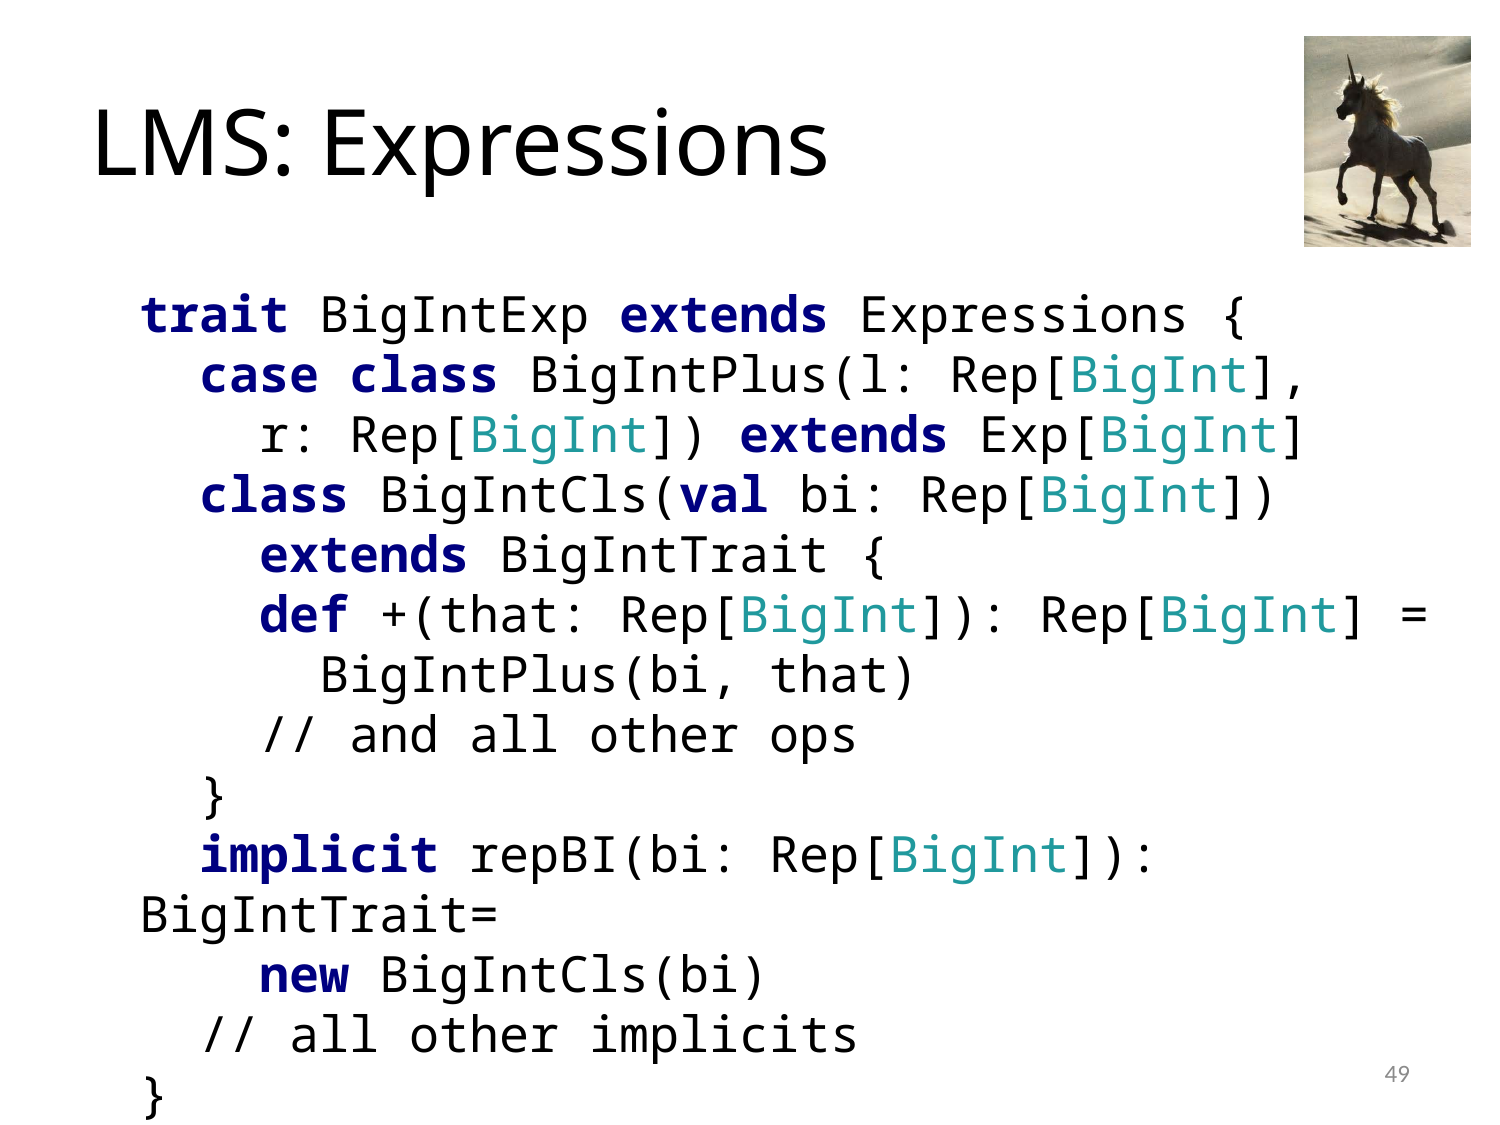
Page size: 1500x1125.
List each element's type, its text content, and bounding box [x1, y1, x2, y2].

text_box trait BigIntExp extends Expressions { case class BigIntPlus(l: Rep[BigInt], r: Rep[BigInt]) extends Exp[BigInt] class BigIntCls(val bi: Rep[BigInt]) extends BigIntTrait { def +(that: Rep[BigInt]): Rep[BigInt] = BigIntPlus(bi, that) // and all other ops } implicit repBI(bi: Rep[BigInt]): BigIntTrait= new BigIntCls(bi) // all other implicits } [124, 274, 1463, 1125]
picture [1304, 36, 1471, 247]
title LMS: Expressions [75, 45, 1299, 233]
